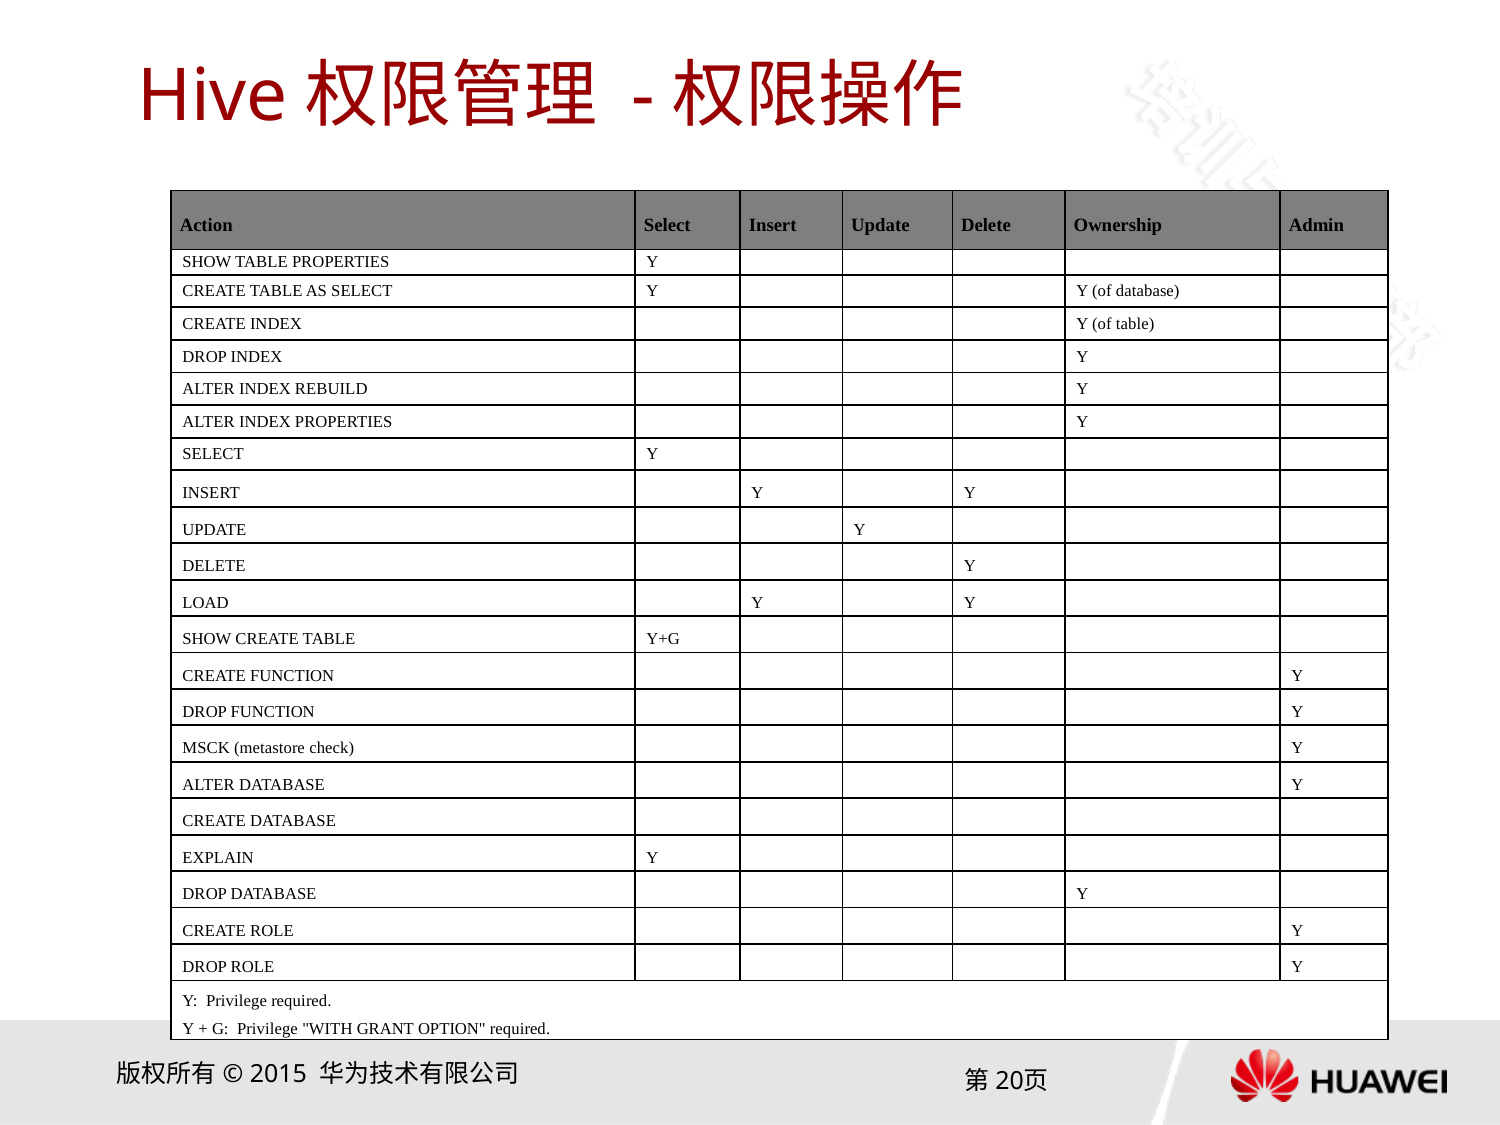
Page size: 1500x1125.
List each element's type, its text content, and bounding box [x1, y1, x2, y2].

table_cell [843, 908, 952, 943]
table_cell [843, 544, 952, 579]
table_header Insert [741, 191, 842, 249]
picture [1068, 0, 1500, 428]
table_cell [843, 341, 952, 372]
picture [0, 1020, 1500, 1125]
table_header Admin [1281, 191, 1387, 249]
table_cell [1281, 406, 1387, 437]
table_cell [953, 617, 1064, 652]
table_cell DROP FUNCTION [172, 690, 634, 724]
table_cell [1281, 581, 1387, 615]
table_cell Y (of table) [1066, 308, 1279, 339]
table_cell CREATE DATABASE [172, 799, 634, 834]
table_cell ALTER INDEX PROPERTIES [172, 406, 634, 437]
table_cell [741, 544, 842, 579]
table_cell [953, 508, 1064, 542]
table_header Update [843, 191, 952, 249]
table_cell [741, 373, 842, 404]
table_header Delete [953, 191, 1064, 249]
table_cell [843, 373, 952, 404]
table_cell [741, 276, 842, 306]
table_cell [1066, 544, 1279, 579]
table_cell [1066, 471, 1279, 506]
table_cell DELETE [172, 544, 634, 579]
table_cell [741, 763, 842, 797]
table_cell [843, 308, 952, 339]
table_cell Y [953, 471, 1064, 506]
table_cell [1066, 250, 1279, 274]
table_cell [741, 439, 842, 469]
table_cell EXPLAIN [172, 836, 634, 870]
table_cell [741, 908, 842, 943]
table_cell [953, 726, 1064, 761]
table_cell [953, 908, 1064, 943]
table_cell [636, 763, 739, 797]
table_cell [843, 653, 952, 688]
table_cell Y [1066, 341, 1279, 372]
table_cell [1066, 945, 1279, 980]
table_cell [636, 726, 739, 761]
table_cell Y: Privilege required. Y + G: Privilege "WITH GRANT OPTION" required. [172, 981, 1387, 1039]
table_cell [1281, 872, 1387, 907]
table_cell [953, 836, 1064, 870]
table_cell [636, 341, 739, 372]
table_cell DROP DATABASE [172, 872, 634, 907]
table_header Action [172, 191, 634, 249]
table_cell Y [1281, 945, 1387, 980]
table_cell [953, 250, 1064, 274]
table_cell [1281, 341, 1387, 372]
table_cell [953, 763, 1064, 797]
table_cell [1281, 308, 1387, 339]
table_cell [741, 406, 842, 437]
table_cell Y (of database) [1066, 276, 1279, 306]
table_cell [953, 373, 1064, 404]
table_cell [1066, 581, 1279, 615]
table_cell [953, 872, 1064, 907]
table_cell [953, 690, 1064, 724]
table_cell [953, 341, 1064, 372]
table_cell [843, 799, 952, 834]
table_cell [741, 508, 842, 542]
table_cell [843, 617, 952, 652]
table_cell [1281, 508, 1387, 542]
table_cell Y [1281, 653, 1387, 688]
table_cell Y [636, 276, 739, 306]
table_cell Y [1281, 690, 1387, 724]
table_cell [741, 250, 842, 274]
table_header Select [636, 191, 739, 249]
table_cell [843, 763, 952, 797]
table_cell [741, 653, 842, 688]
table_cell [636, 544, 739, 579]
table_cell Y [1066, 406, 1279, 437]
table_cell DROP ROLE [172, 945, 634, 980]
table_cell [953, 406, 1064, 437]
table_cell [843, 945, 952, 980]
table_cell [636, 690, 739, 724]
table_cell [1066, 617, 1279, 652]
table_cell [741, 799, 842, 834]
table_cell [636, 308, 739, 339]
table_cell [1281, 276, 1387, 306]
table_cell [1281, 471, 1387, 506]
table_cell [636, 872, 739, 907]
table_cell CREATE ROLE [172, 908, 634, 943]
table_cell [1281, 373, 1387, 404]
table_header Ownership [1066, 191, 1279, 249]
table_cell [953, 653, 1064, 688]
table_cell Y+G [636, 617, 739, 652]
table_cell Y [953, 581, 1064, 615]
table_cell SELECT [172, 439, 634, 469]
table_cell [741, 690, 842, 724]
table_cell [741, 872, 842, 907]
table_cell [636, 406, 739, 437]
table_cell Y [1066, 373, 1279, 404]
table_cell [636, 508, 739, 542]
table_cell [843, 471, 952, 506]
table_cell UPDATE [172, 508, 634, 542]
table_cell SHOW CREATE TABLE [172, 617, 634, 652]
table_cell [1066, 726, 1279, 761]
table_cell [843, 726, 952, 761]
table_cell [1281, 617, 1387, 652]
table_cell Y [741, 471, 842, 506]
table_cell Y [636, 250, 739, 274]
table_cell [843, 872, 952, 907]
table_cell LOAD [172, 581, 634, 615]
table_cell [741, 617, 842, 652]
table_cell [636, 653, 739, 688]
title Hive权限管理 -权限操作 [123, 73, 1377, 197]
table_cell ALTER DATABASE [172, 763, 634, 797]
table_cell [1066, 653, 1279, 688]
table_cell [1281, 439, 1387, 469]
table_cell [843, 581, 952, 615]
table_cell [1066, 908, 1279, 943]
table_cell [953, 799, 1064, 834]
table_cell [953, 308, 1064, 339]
table_cell [953, 945, 1064, 980]
table_cell [1281, 250, 1387, 274]
table_cell [741, 945, 842, 980]
table_cell Y [1281, 908, 1387, 943]
table_cell [741, 836, 842, 870]
table_cell [1281, 799, 1387, 834]
table_cell [636, 945, 739, 980]
table_cell [953, 439, 1064, 469]
table_cell Y [636, 836, 739, 870]
table_cell [843, 250, 952, 274]
table_cell Y [741, 581, 842, 615]
table_cell [636, 799, 739, 834]
table_cell [741, 726, 842, 761]
table_cell MSCK (metastore check) [172, 726, 634, 761]
table_cell [636, 373, 739, 404]
table_cell [843, 836, 952, 870]
table_cell Y [843, 508, 952, 542]
table_cell [843, 406, 952, 437]
table_cell [741, 308, 842, 339]
table_cell [953, 276, 1064, 306]
table_cell CREATE FUNCTION [172, 653, 634, 688]
table_cell ALTER INDEX REBUILD [172, 373, 634, 404]
table_cell DROP INDEX [172, 341, 634, 372]
table_cell [1066, 690, 1279, 724]
table_cell Y [953, 544, 1064, 579]
table_cell CREATE TABLE AS SELECT [172, 276, 634, 306]
table_cell [843, 690, 952, 724]
table_cell [1066, 836, 1279, 870]
table_cell Y [1281, 726, 1387, 761]
table_cell [636, 581, 739, 615]
table_cell [1066, 799, 1279, 834]
table_cell [636, 908, 739, 943]
table_cell [1066, 439, 1279, 469]
table_cell [741, 341, 842, 372]
table_cell [843, 439, 952, 469]
table_cell Y [636, 439, 739, 469]
table_cell [1281, 544, 1387, 579]
table_cell Y [1066, 872, 1279, 907]
table_cell [1066, 508, 1279, 542]
table_cell [636, 471, 739, 506]
table_cell Y [1281, 763, 1387, 797]
table_cell [843, 276, 952, 306]
table_cell SHOW TABLE PROPERTIES [172, 250, 634, 274]
table_cell CREATE INDEX [172, 308, 634, 339]
table_cell INSERT [172, 471, 634, 506]
table_cell [1281, 836, 1387, 870]
table_cell [1066, 763, 1279, 797]
